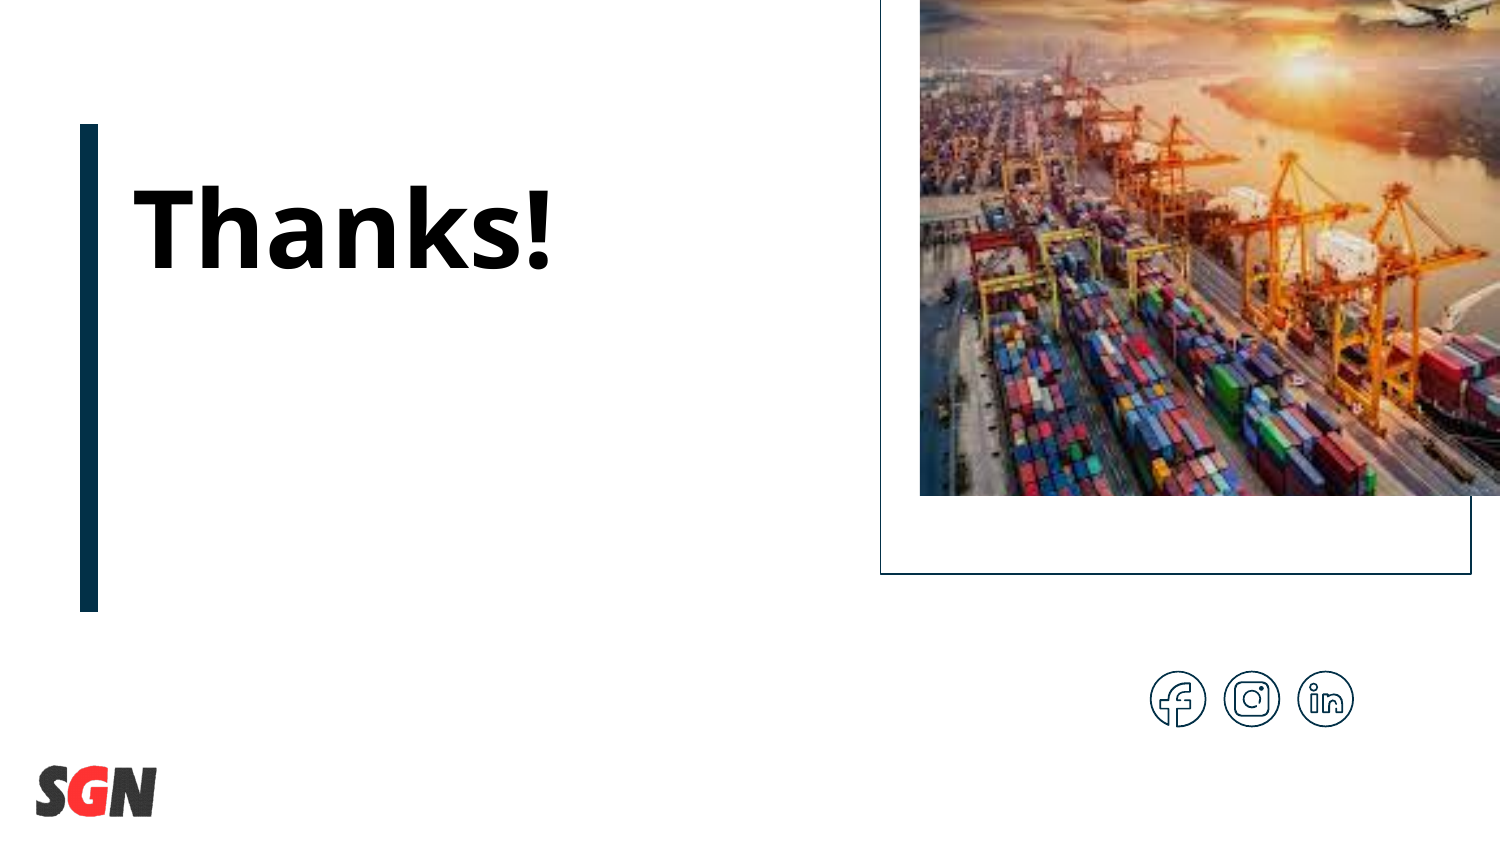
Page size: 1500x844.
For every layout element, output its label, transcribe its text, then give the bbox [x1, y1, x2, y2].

picture [919, 0, 1500, 497]
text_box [1296, 670, 1355, 728]
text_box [1223, 670, 1281, 728]
title Thanks! [116, 189, 880, 306]
text_box [880, 0, 1471, 575]
picture [19, 756, 188, 833]
text_box [1149, 670, 1207, 728]
